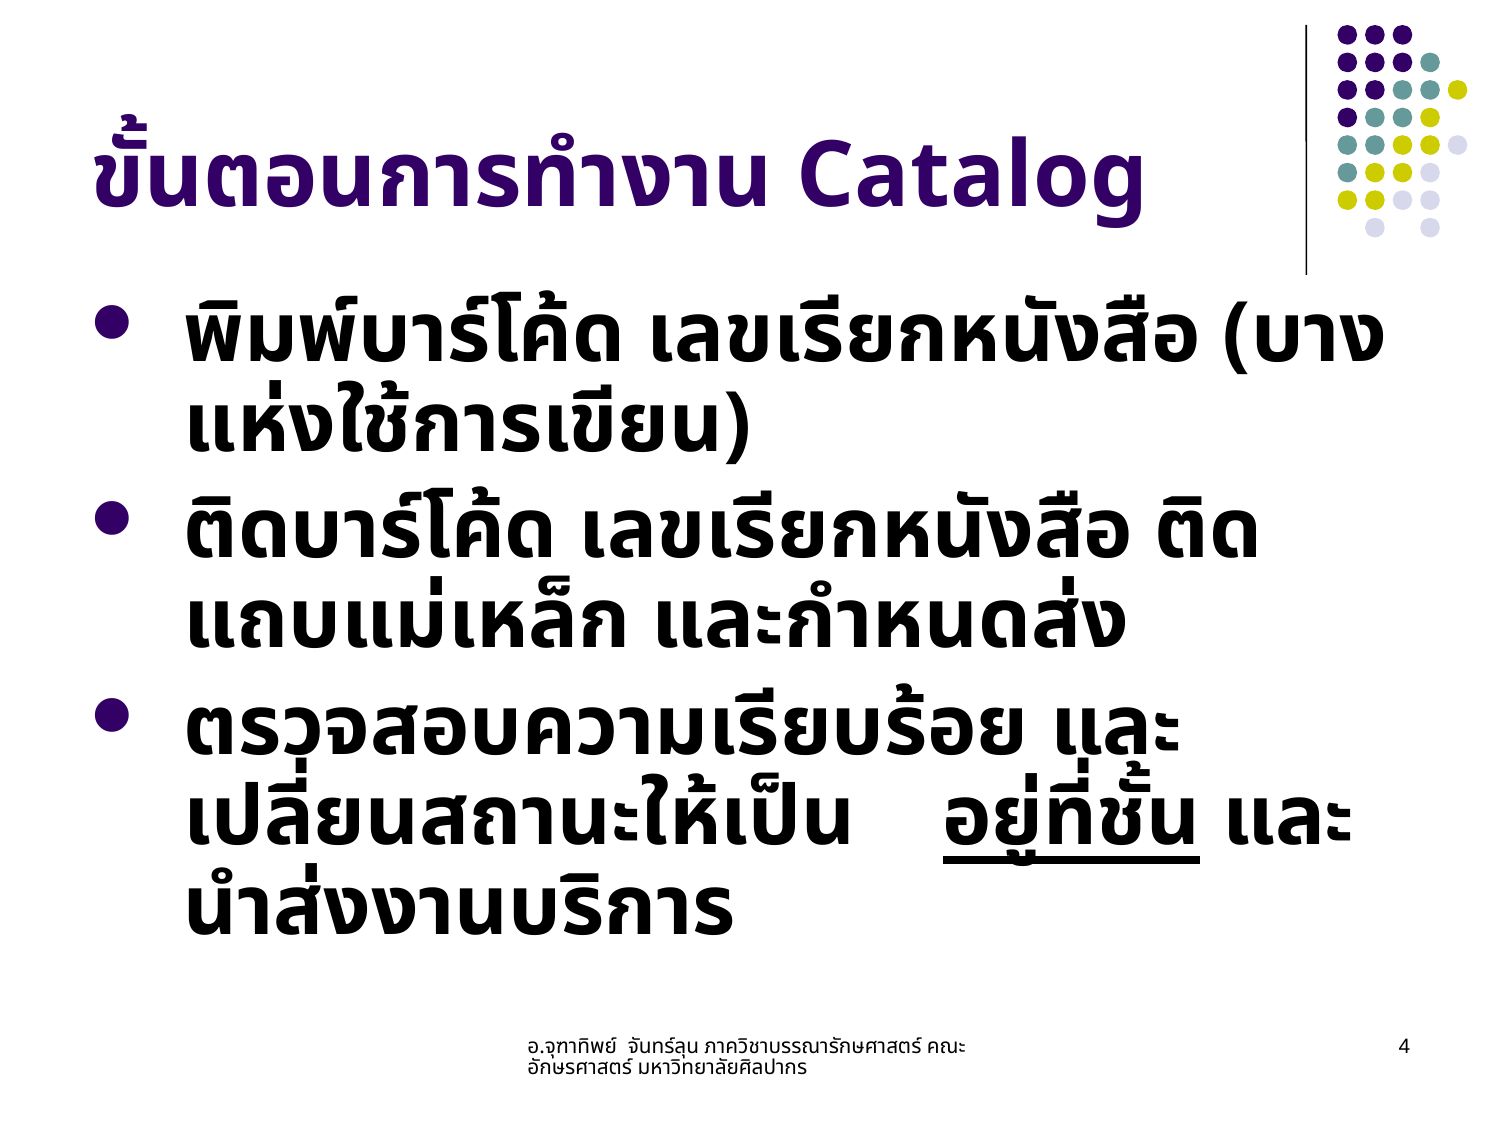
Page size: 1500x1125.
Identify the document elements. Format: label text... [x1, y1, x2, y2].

title ขั้นตอนการทำงาน Catalog [74, 19, 1313, 233]
list พิมพ์บาร์โค้ด เลขเรียกหนังสือ (บางแห่งใช้การเขียน) ติดบาร์โค้ด เลขเรียกหนังสือ ติดแถบแม่เหล็ก และกำหนดส่ง ตรวจสอบความเรียบร้อย และเปลี่ยนสถานะให้เป็น อยู่ที่ชั้น และนำส่งงานบริการ [74, 281, 1426, 1006]
footer อ.จุฑาทิพย์ จันทร์ลุน ภาควิชาบรรณารักษศาสตร์ คณะอักษรศาสตร์ มหาวิทยาลัยศิลปากร [512, 1024, 988, 1101]
slide_number 4 [1074, 1024, 1426, 1101]
